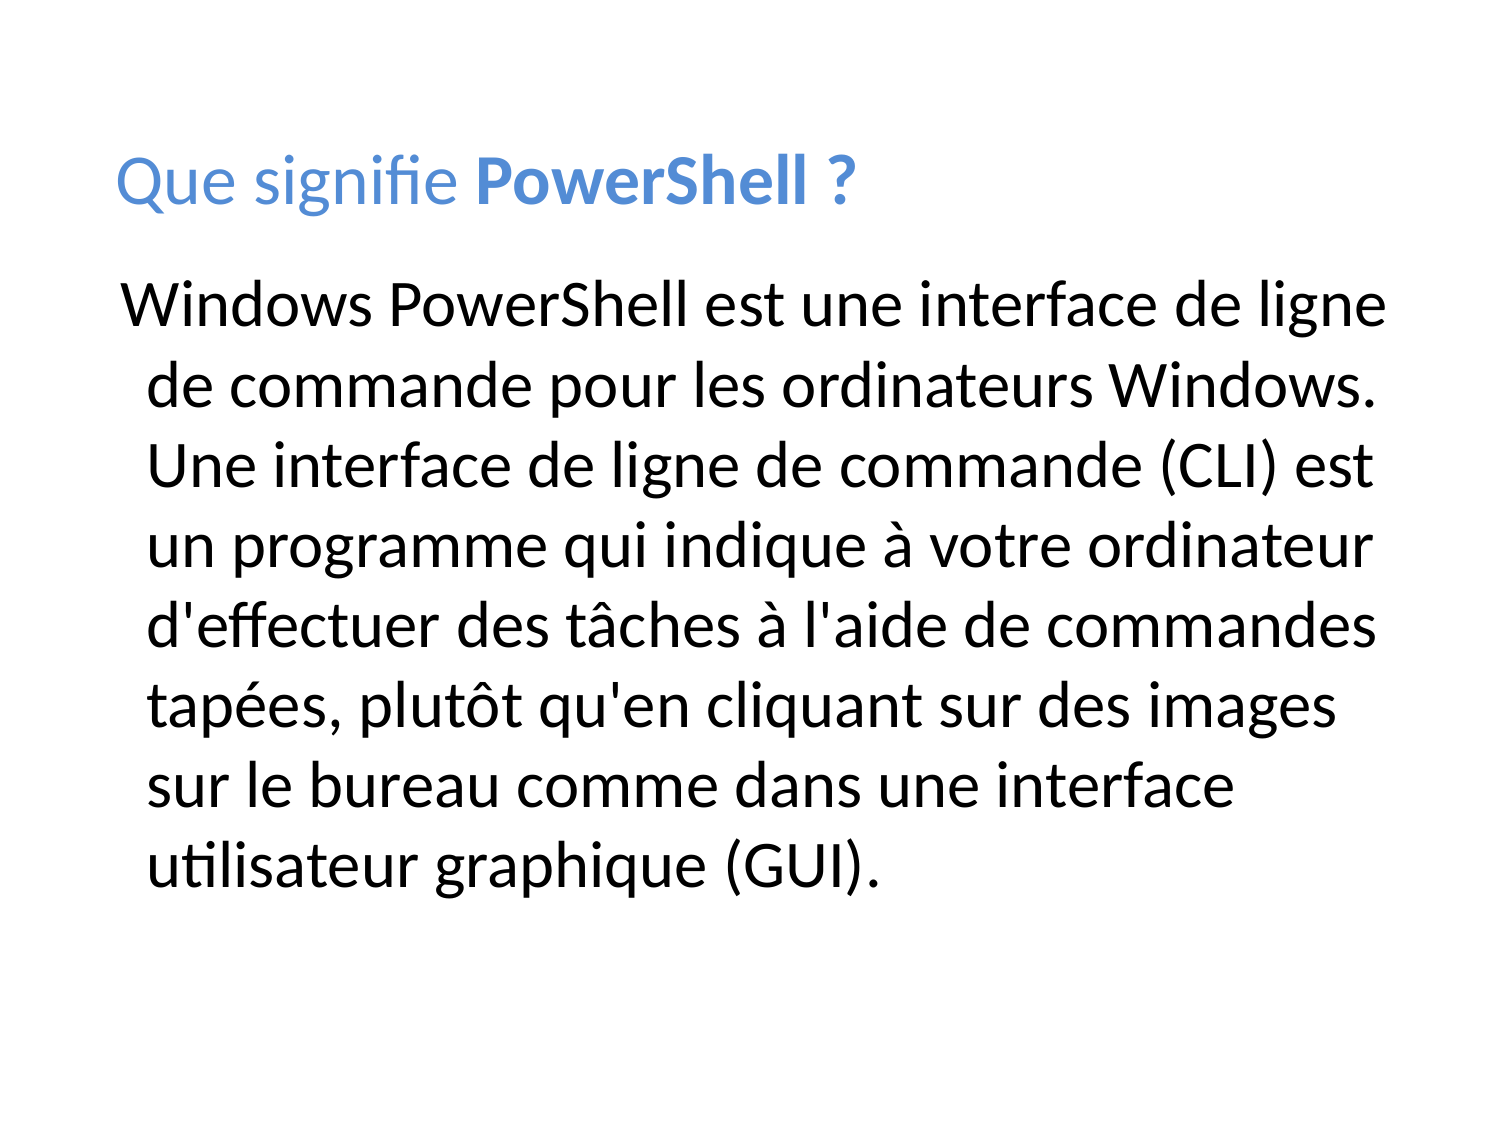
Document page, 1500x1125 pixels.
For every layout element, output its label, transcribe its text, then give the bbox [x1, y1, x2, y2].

title Que signifie PowerShell ? [100, 125, 1451, 313]
list Windows PowerShell est une interface de ligne de commande pour les ordinateurs Windows. Une interface de ligne de commande (CLI) est un programme qui indique à votre ordinateur d'effectuer des tâches à l'aide de commandes tapées, plutôt qu'en cliquant sur des images sur le bureau comme dans une interface utilisateur graphique (GUI). [75, 252, 1425, 1085]
